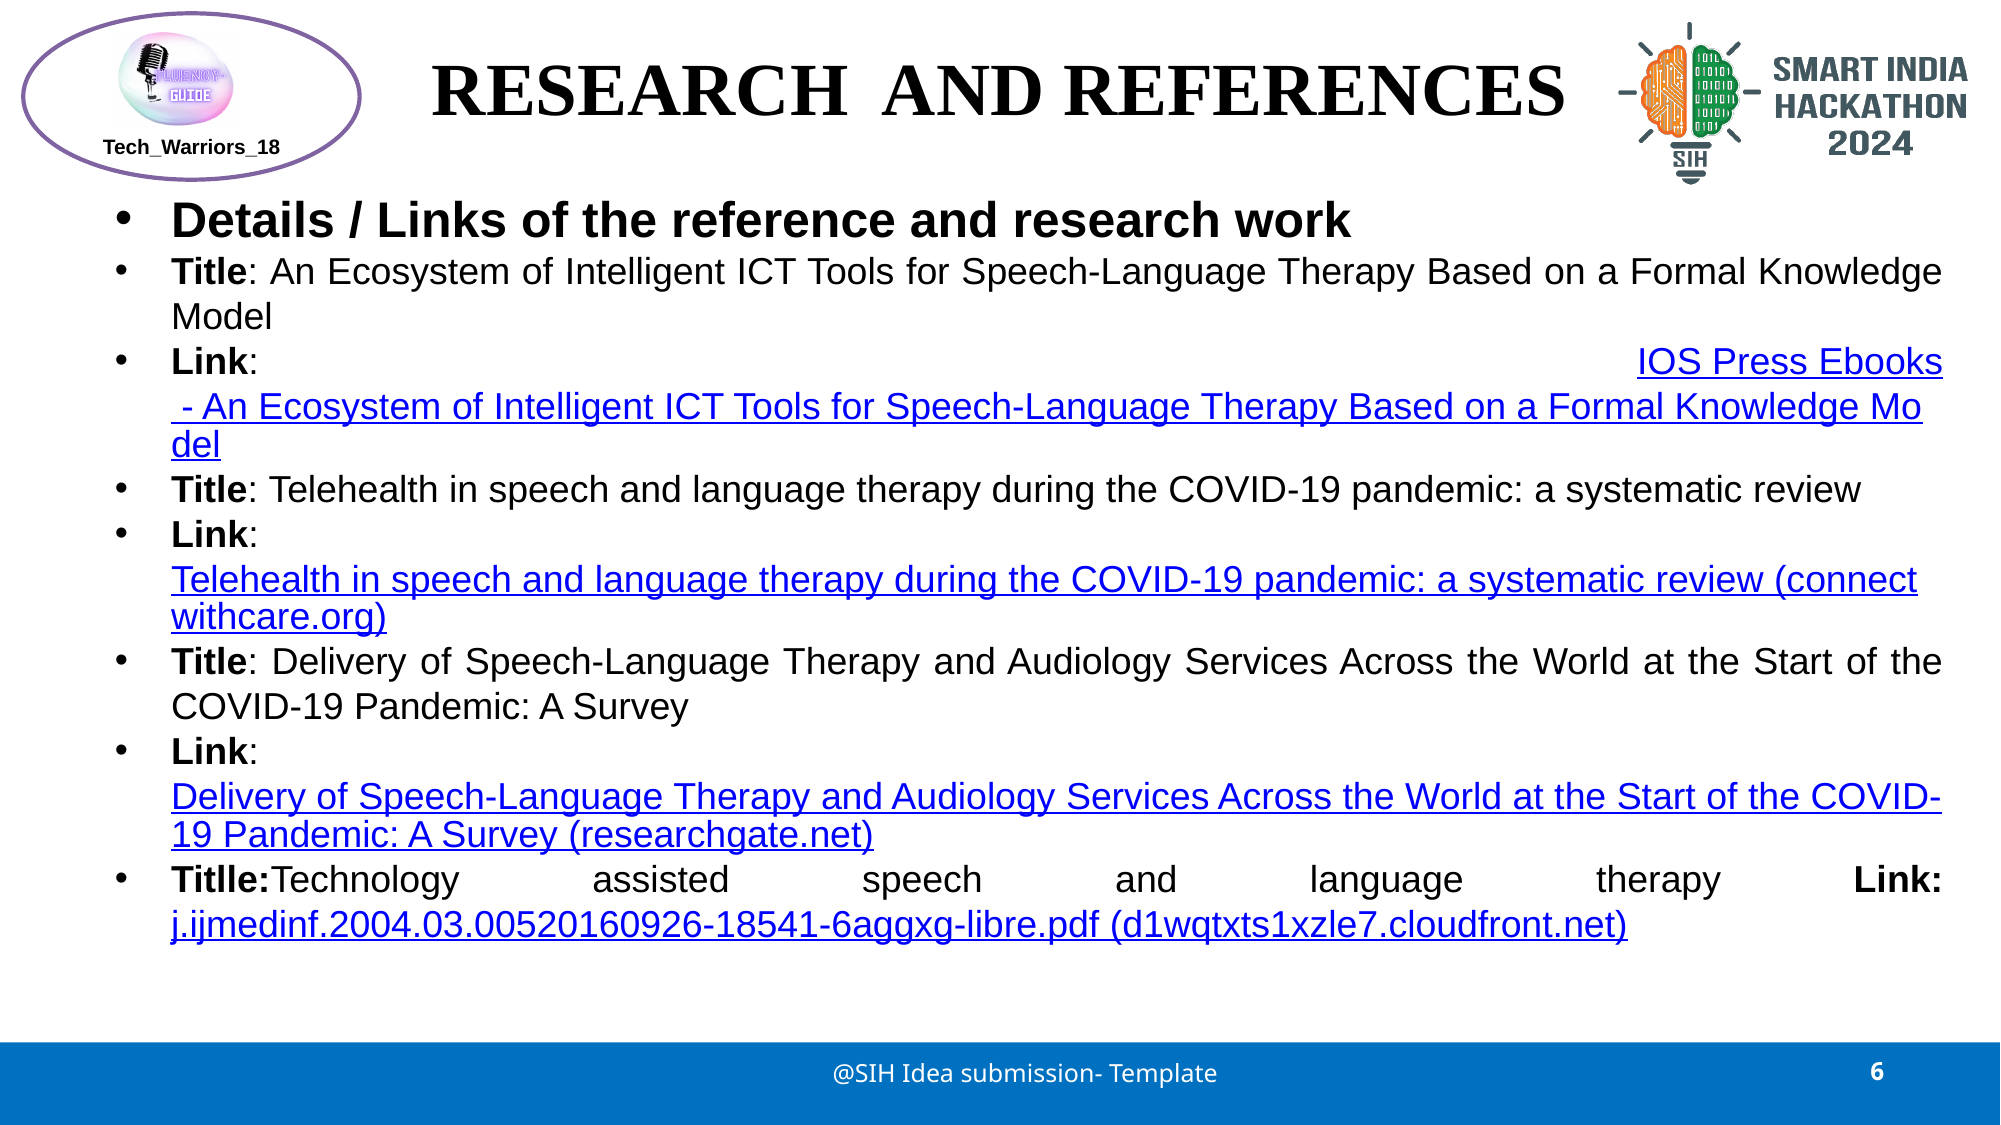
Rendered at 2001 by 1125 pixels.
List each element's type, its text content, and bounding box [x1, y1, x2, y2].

title RESEARCH AND REFERENCES [99, 0, 1901, 179]
picture [1607, 13, 1977, 202]
footer @SIH Idea submission- Template [762, 1042, 1289, 1103]
text_box [0, 1042, 2000, 1125]
slide_number 6 [1433, 1042, 1900, 1103]
text_box Details / Links of the reference and research work Title: An Ecosystem of Intelligent ICT Tools for Speech-Language Therapy Based on a Formal Knowledge Model Link: IOS Press Ebooks - An Ecosystem of Intelligent ICT Tools for Speech-Language Therapy Based on a Formal Knowledge Model Title: Telehealth in speech and language therapy during the COVID-19 pandemic: a systematic review Link: Telehealth in speech and language therapy during the COVID-19 pandemic: a systematic review (connectwithcare.org) Title: Delivery of Speech-Language Therapy and Audiology Services Across the World at the Start of the COVID-19 Pandemic: A Survey Link: Delivery of Speech-Language Therapy and Audiology Services Across the World at the Start of the COVID-19 Pandemic: A Survey (researchgate.net) Titlle:Technology assisted speech and language therapy Link:j.ijmedinf.2004.03.00520160926-18541-6aggxg-libre.pdf (d1wqtxts1xzle7.cloudfront.net) [99, 179, 1958, 910]
picture [113, 30, 239, 129]
text_box Tech_Warriors_18 [21, 11, 362, 182]
